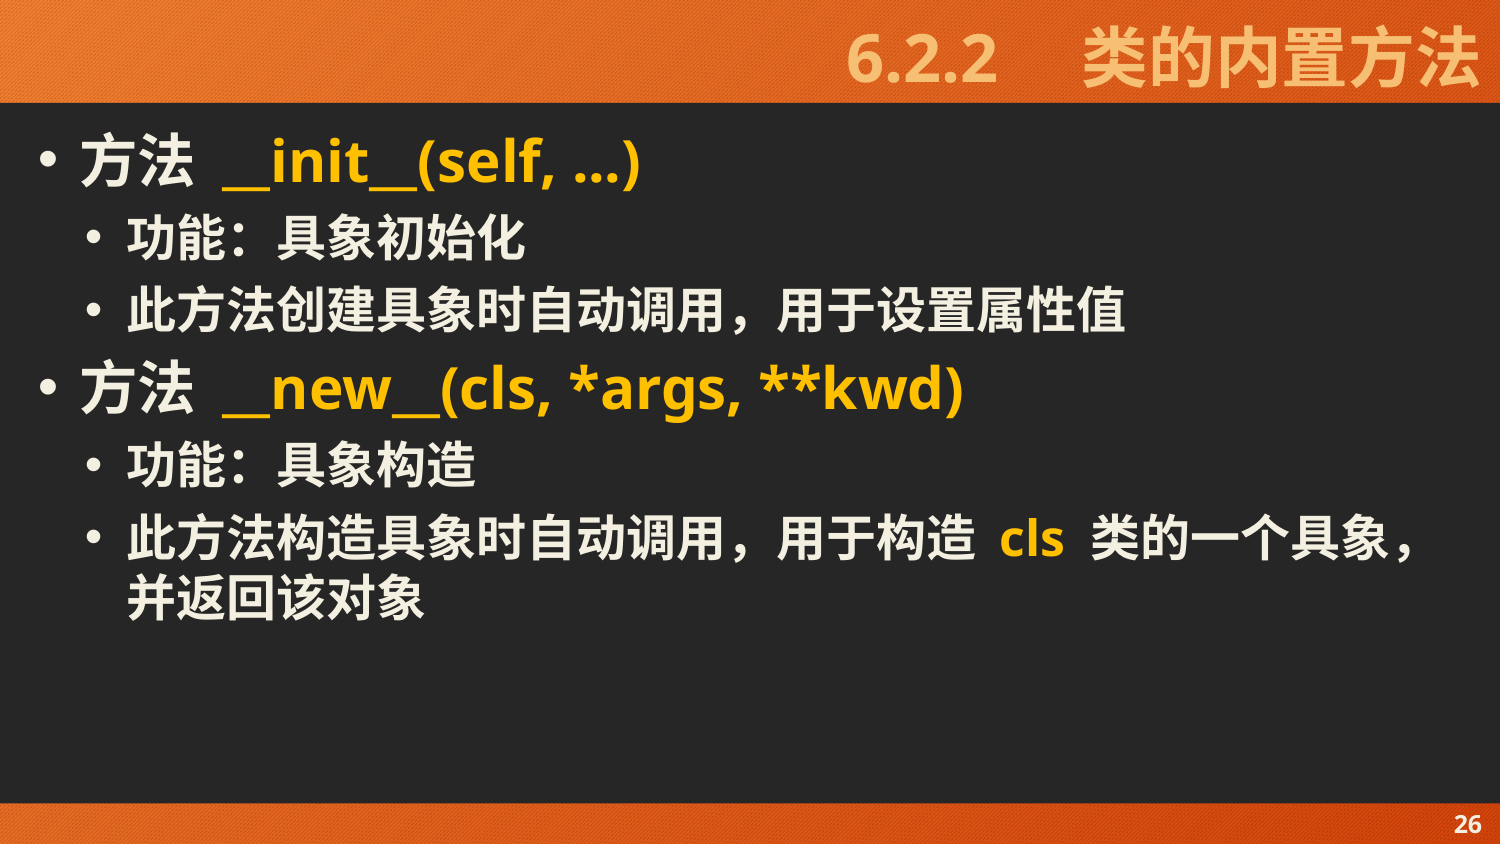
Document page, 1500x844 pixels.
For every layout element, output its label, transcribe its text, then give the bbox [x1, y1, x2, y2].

title 6.2.2 类的内置方法 [12, 0, 1489, 112]
list 方法 __init__(self, ...) 功能：具象初始化 此方法创建具象时自动调用，用于设置属性值 方法 __new__(cls, *args, **kwd) 功能：具象构造 此方法构造具象时自动调用，用于构造 cls 类的一个具象，并返回该对象 [31, 118, 1491, 804]
slide_number 26 [1346, 809, 1489, 843]
